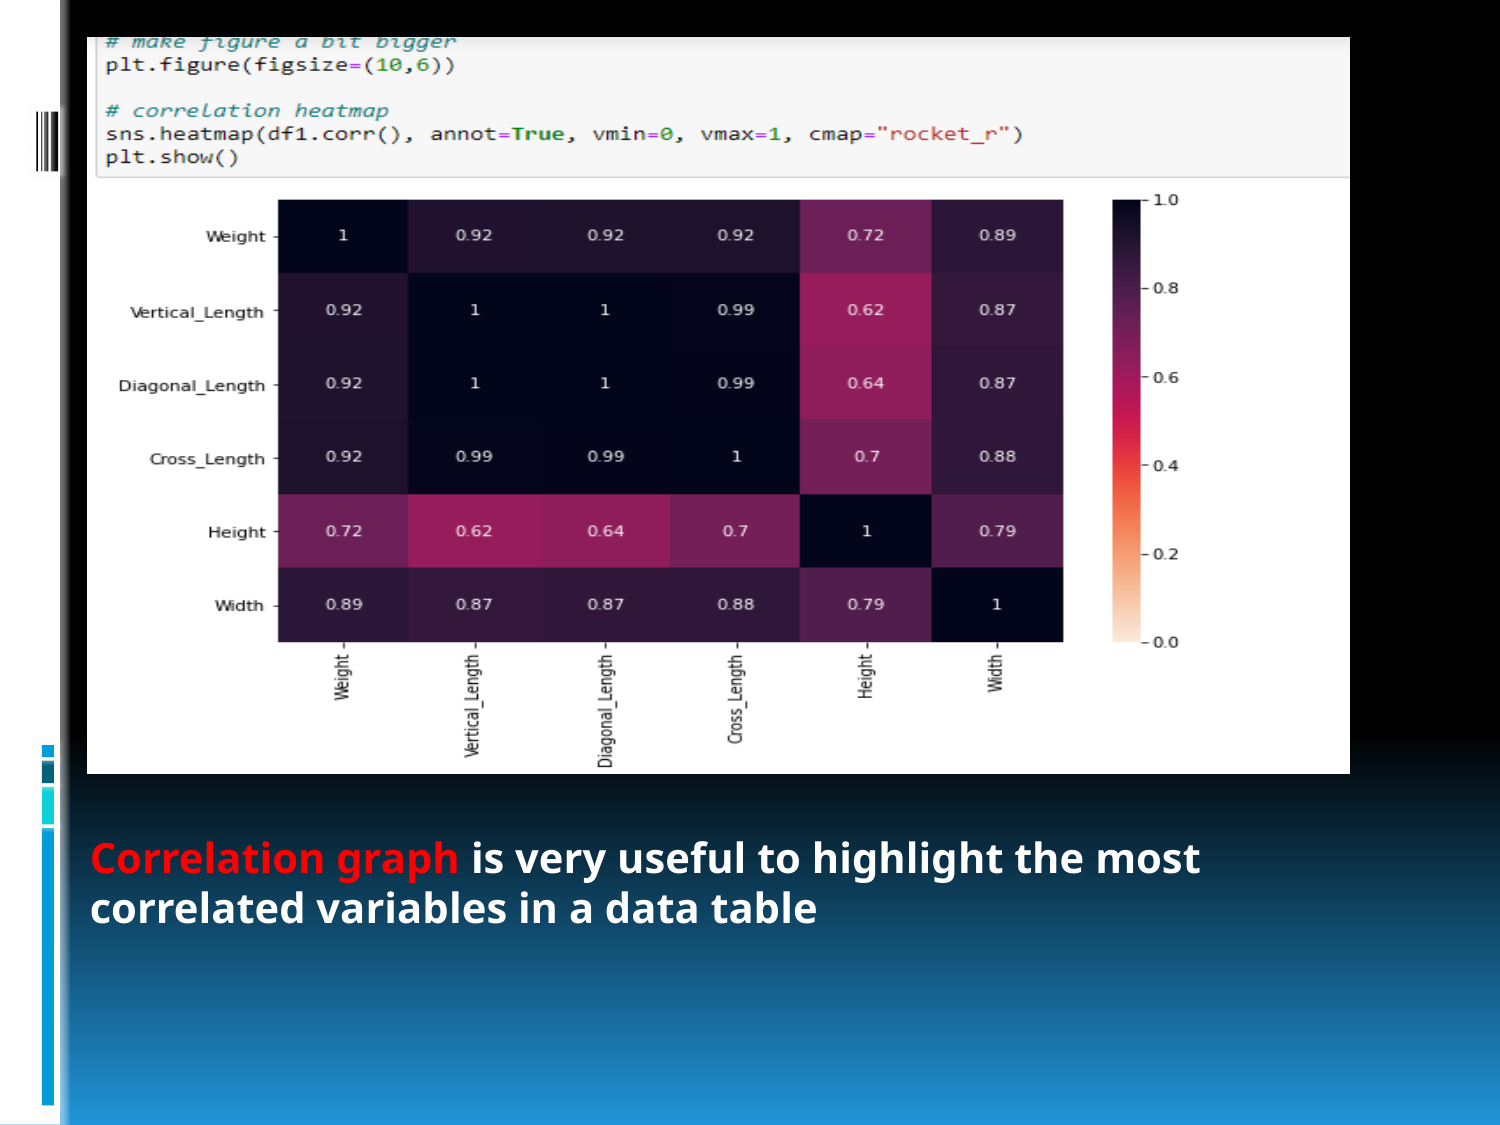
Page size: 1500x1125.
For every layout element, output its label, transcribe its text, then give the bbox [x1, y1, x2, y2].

text_box Correlation graph is very useful to highlight the most correlated variables in a data table [74, 824, 1413, 940]
picture [86, 36, 1351, 775]
